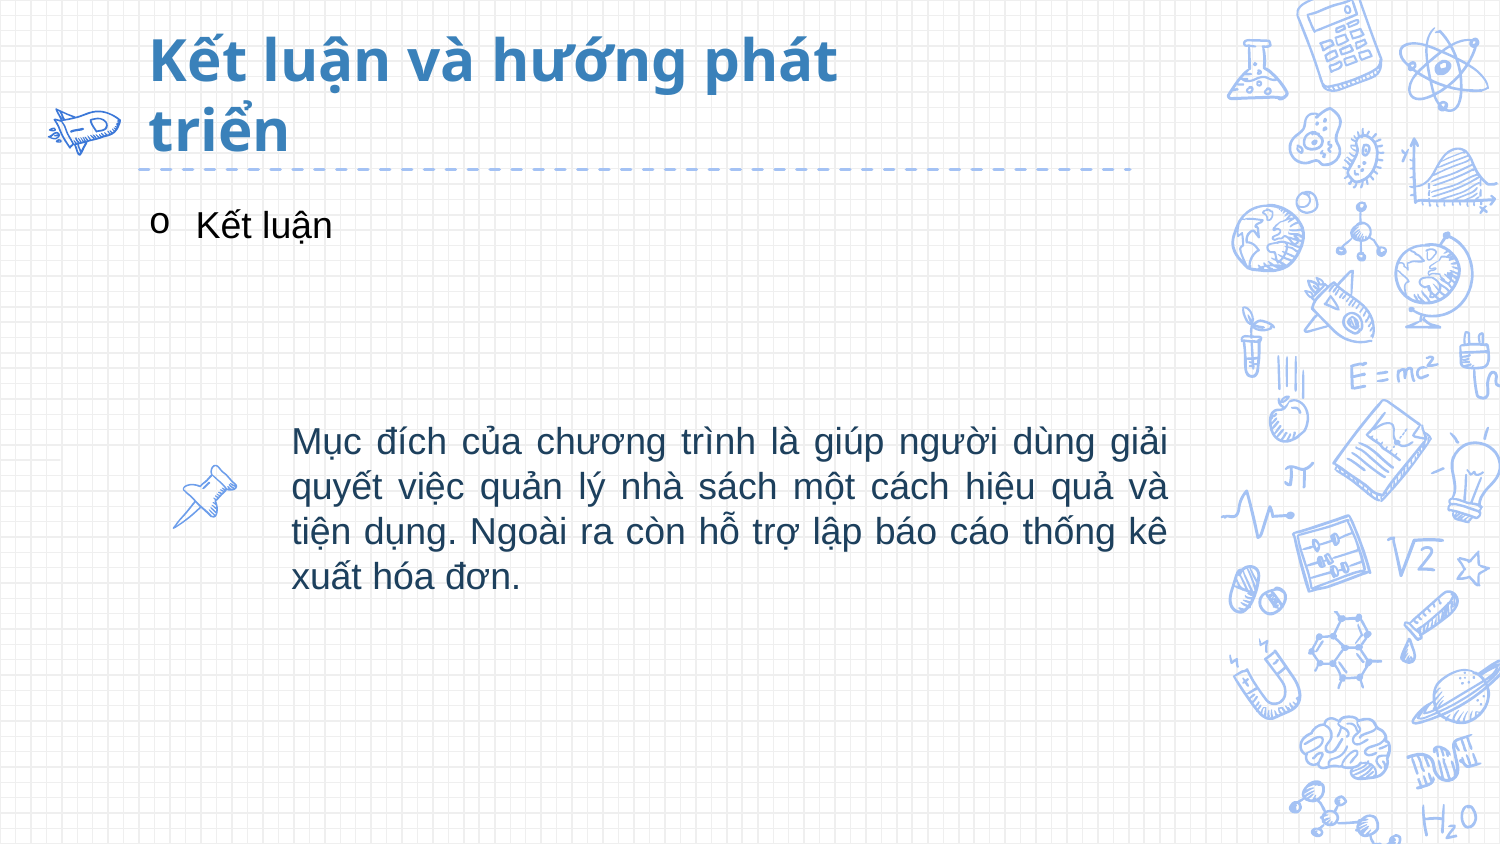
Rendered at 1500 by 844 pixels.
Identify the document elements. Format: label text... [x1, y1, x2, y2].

title Kết luận và hướng phát triển [133, 112, 1010, 249]
text_box [47, 108, 121, 156]
text_box [172, 464, 238, 530]
text_box Kết luận [133, 194, 552, 254]
text_box Mục đích của chương trình là giúp người dùng giải quyết việc quản lý nhà sách một cách hiệu quả và tiện dụng. Ngoài ra còn hỗ trợ lập báo cáo thống kê xuất hóa đơn. [276, 409, 1184, 650]
